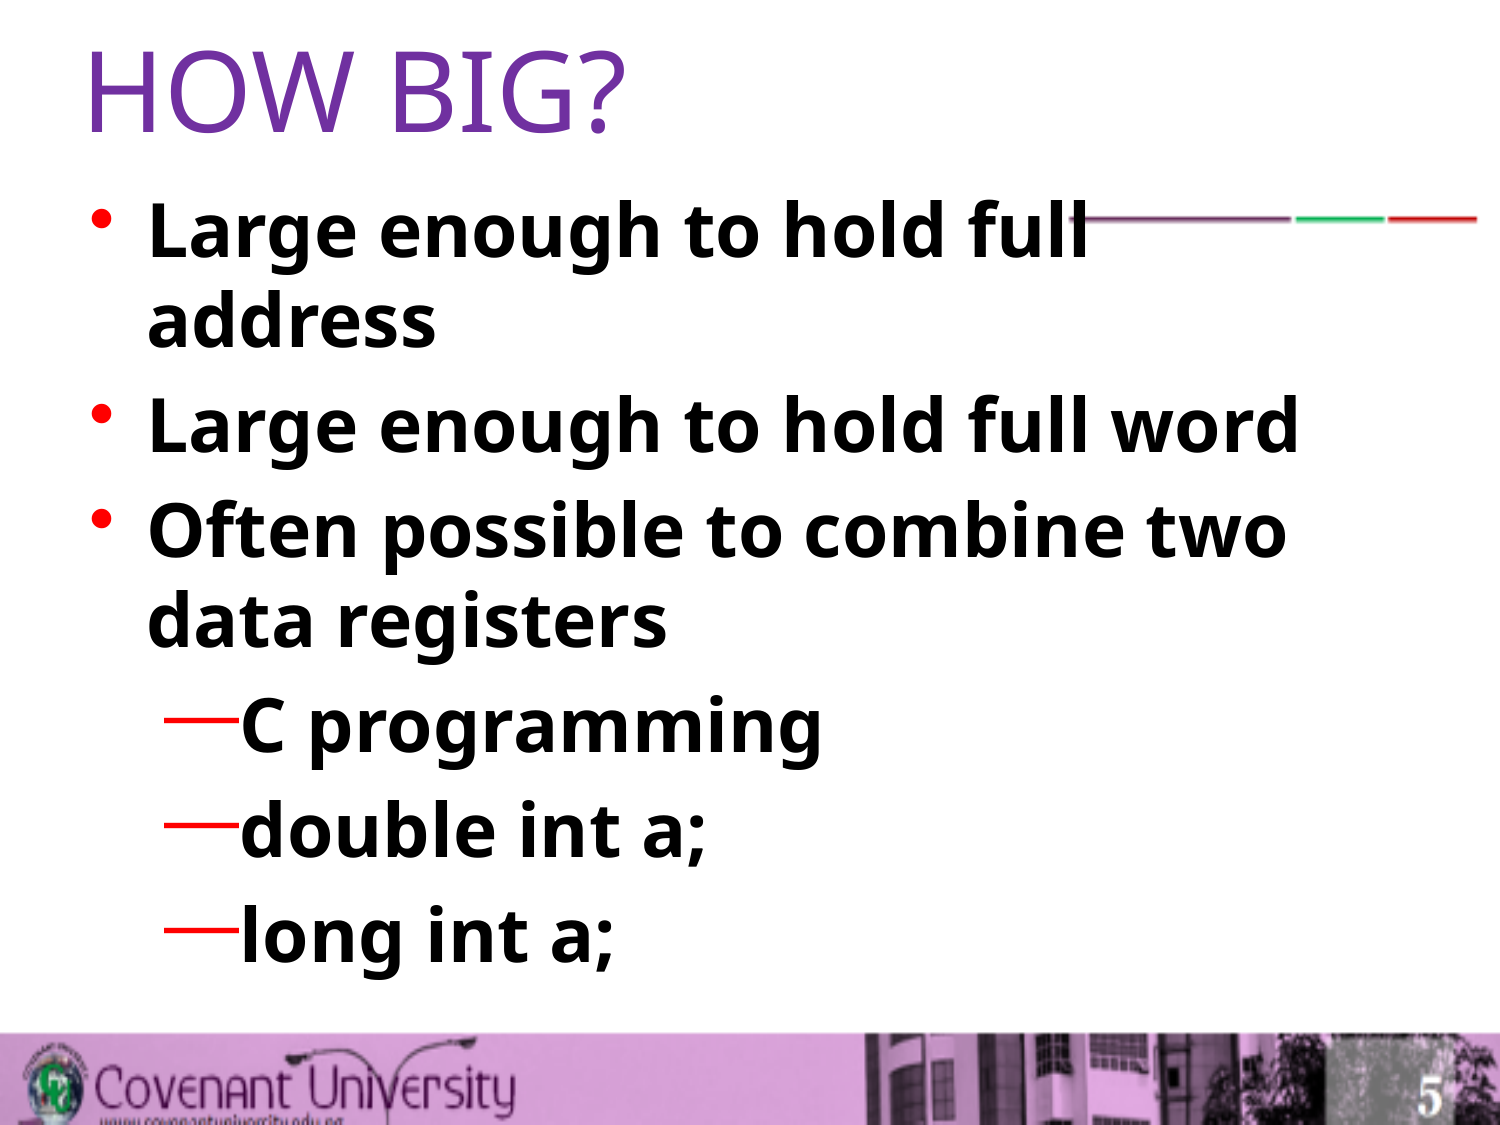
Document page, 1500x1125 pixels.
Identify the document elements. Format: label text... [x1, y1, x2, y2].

text_box [70, 1021, 75, 1097]
picture [0, 0, 1500, 1125]
title HOW BIG? [66, 24, 1413, 163]
list Large enough to hold full address Large enough to hold full word Often possible to combine two data registers C programming double int a; long int a; [75, 174, 1417, 1100]
